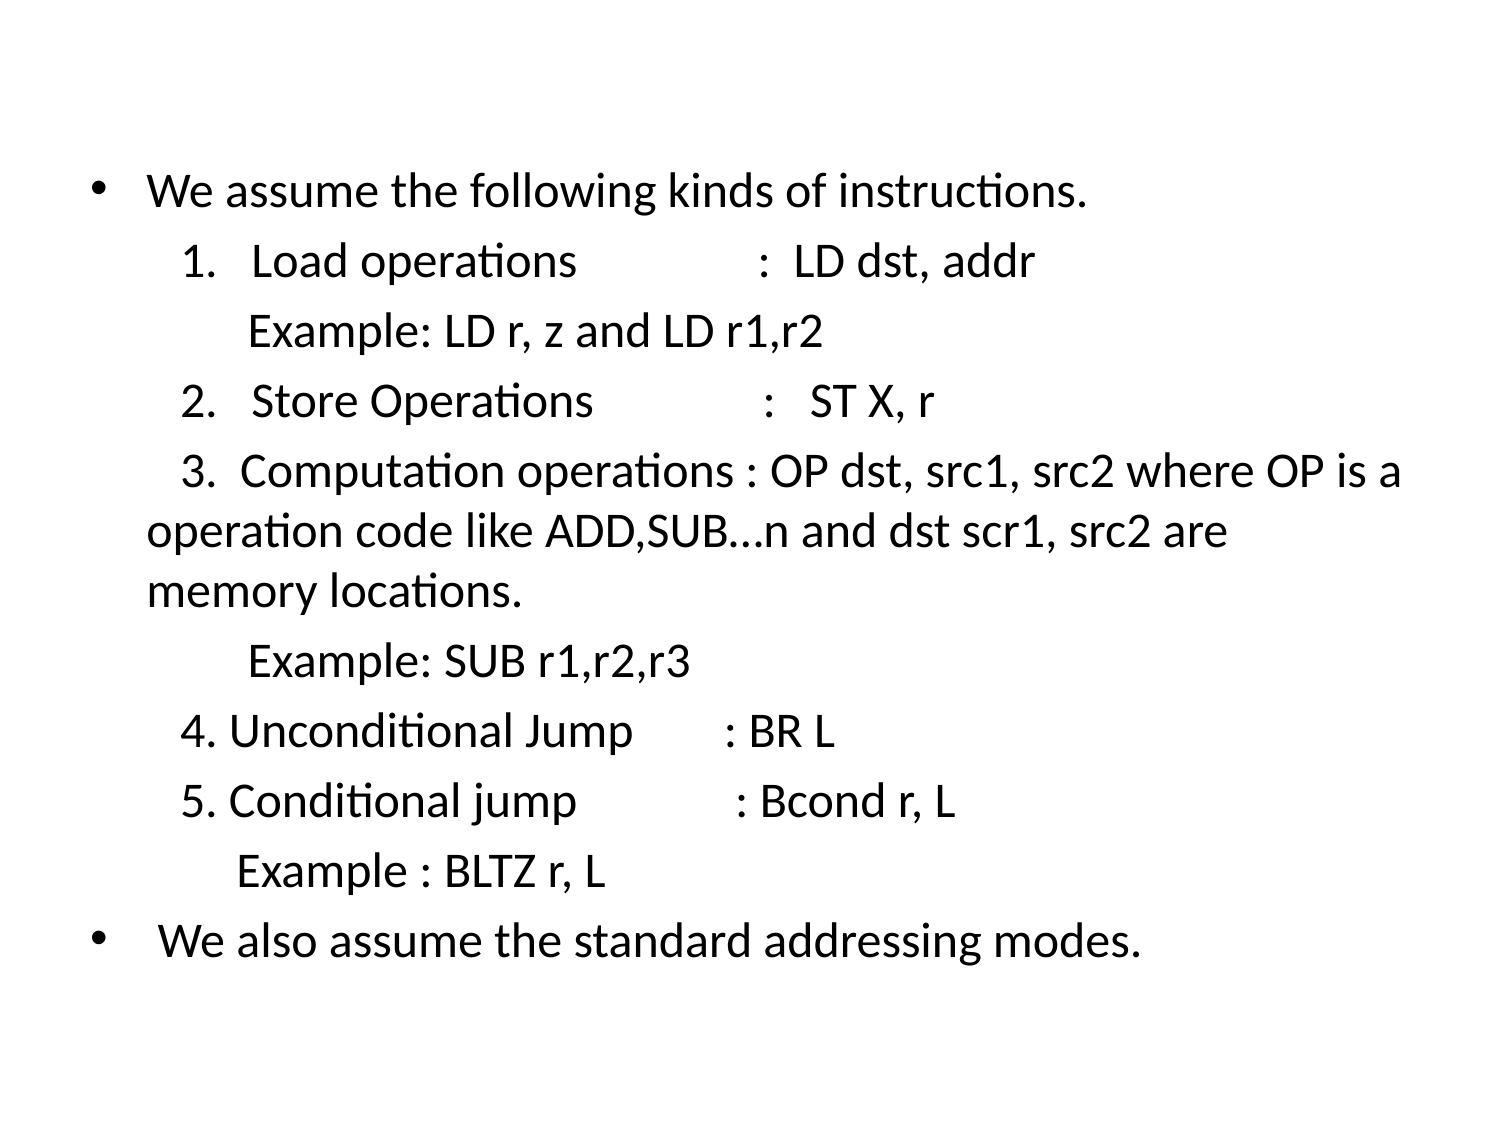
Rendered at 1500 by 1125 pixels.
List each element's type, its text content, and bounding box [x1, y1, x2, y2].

list We assume the following kinds of instructions. 1. Load operations : LD dst, addr Example: LD r, z and LD r1,r2 2. Store Operations : ST X, r 3. Computation operations : OP dst, src1, src2 where OP is a operation code like ADD,SUB…n and dst scr1, src2 are memory locations. Example: SUB r1,r2,r3 4. Unconditional Jump : BR L 5. Conditional jump : Bcond r, L Example : BLTZ r, L We also assume the standard addressing modes. [75, 149, 1425, 1043]
